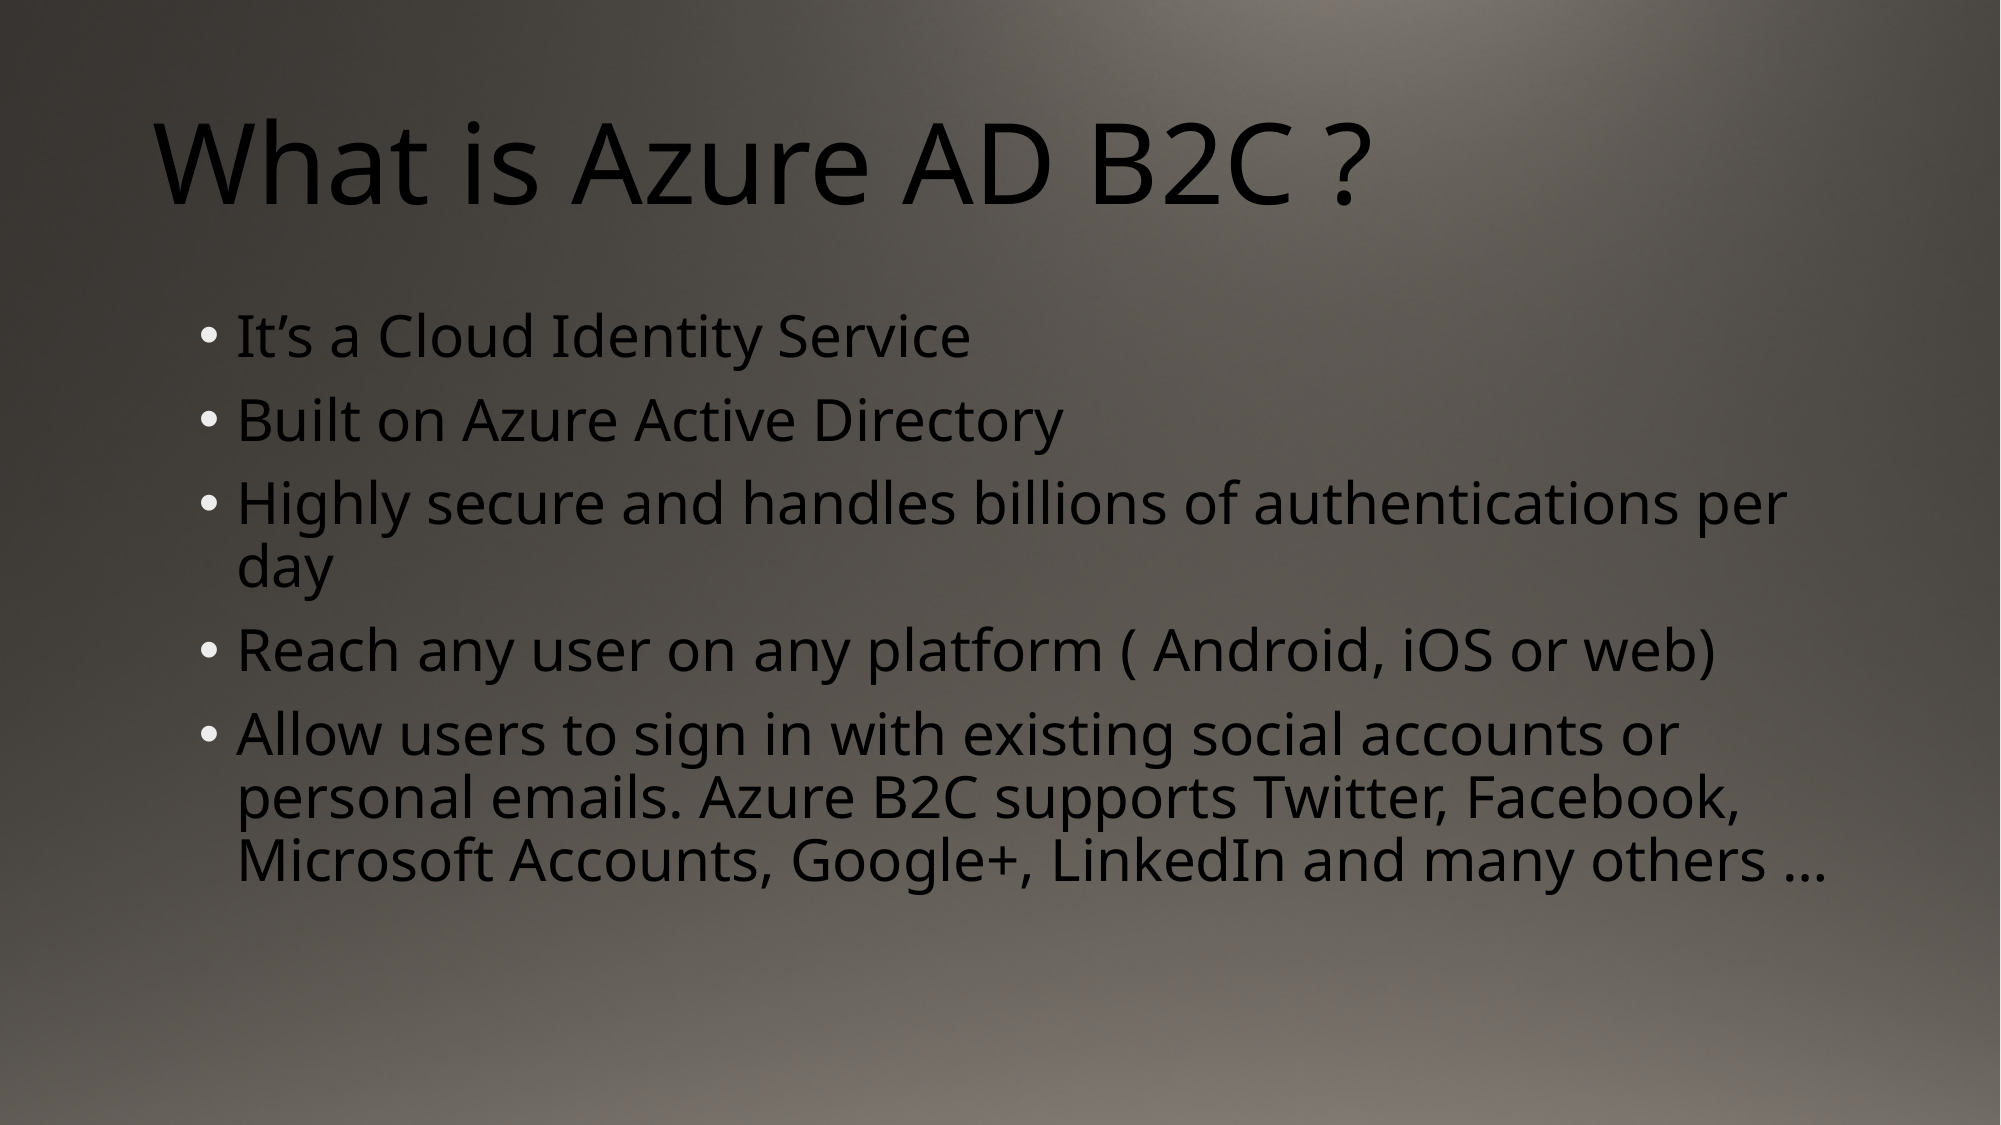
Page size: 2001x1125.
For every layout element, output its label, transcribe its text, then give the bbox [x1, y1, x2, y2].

list It’s a Cloud Identity Service Built on Azure Active Directory Highly secure and handles billions of authentications per day Reach any user on any platform ( Android, iOS or web) Allow users to sign in with existing social accounts or personal emails. Azure B2C supports Twitter, Facebook, Microsoft Accounts, Google+, LinkedIn and many others … [183, 299, 1863, 1014]
picture [0, 0, 2001, 1125]
title What is Azure AD B2C ? [137, 59, 1863, 278]
